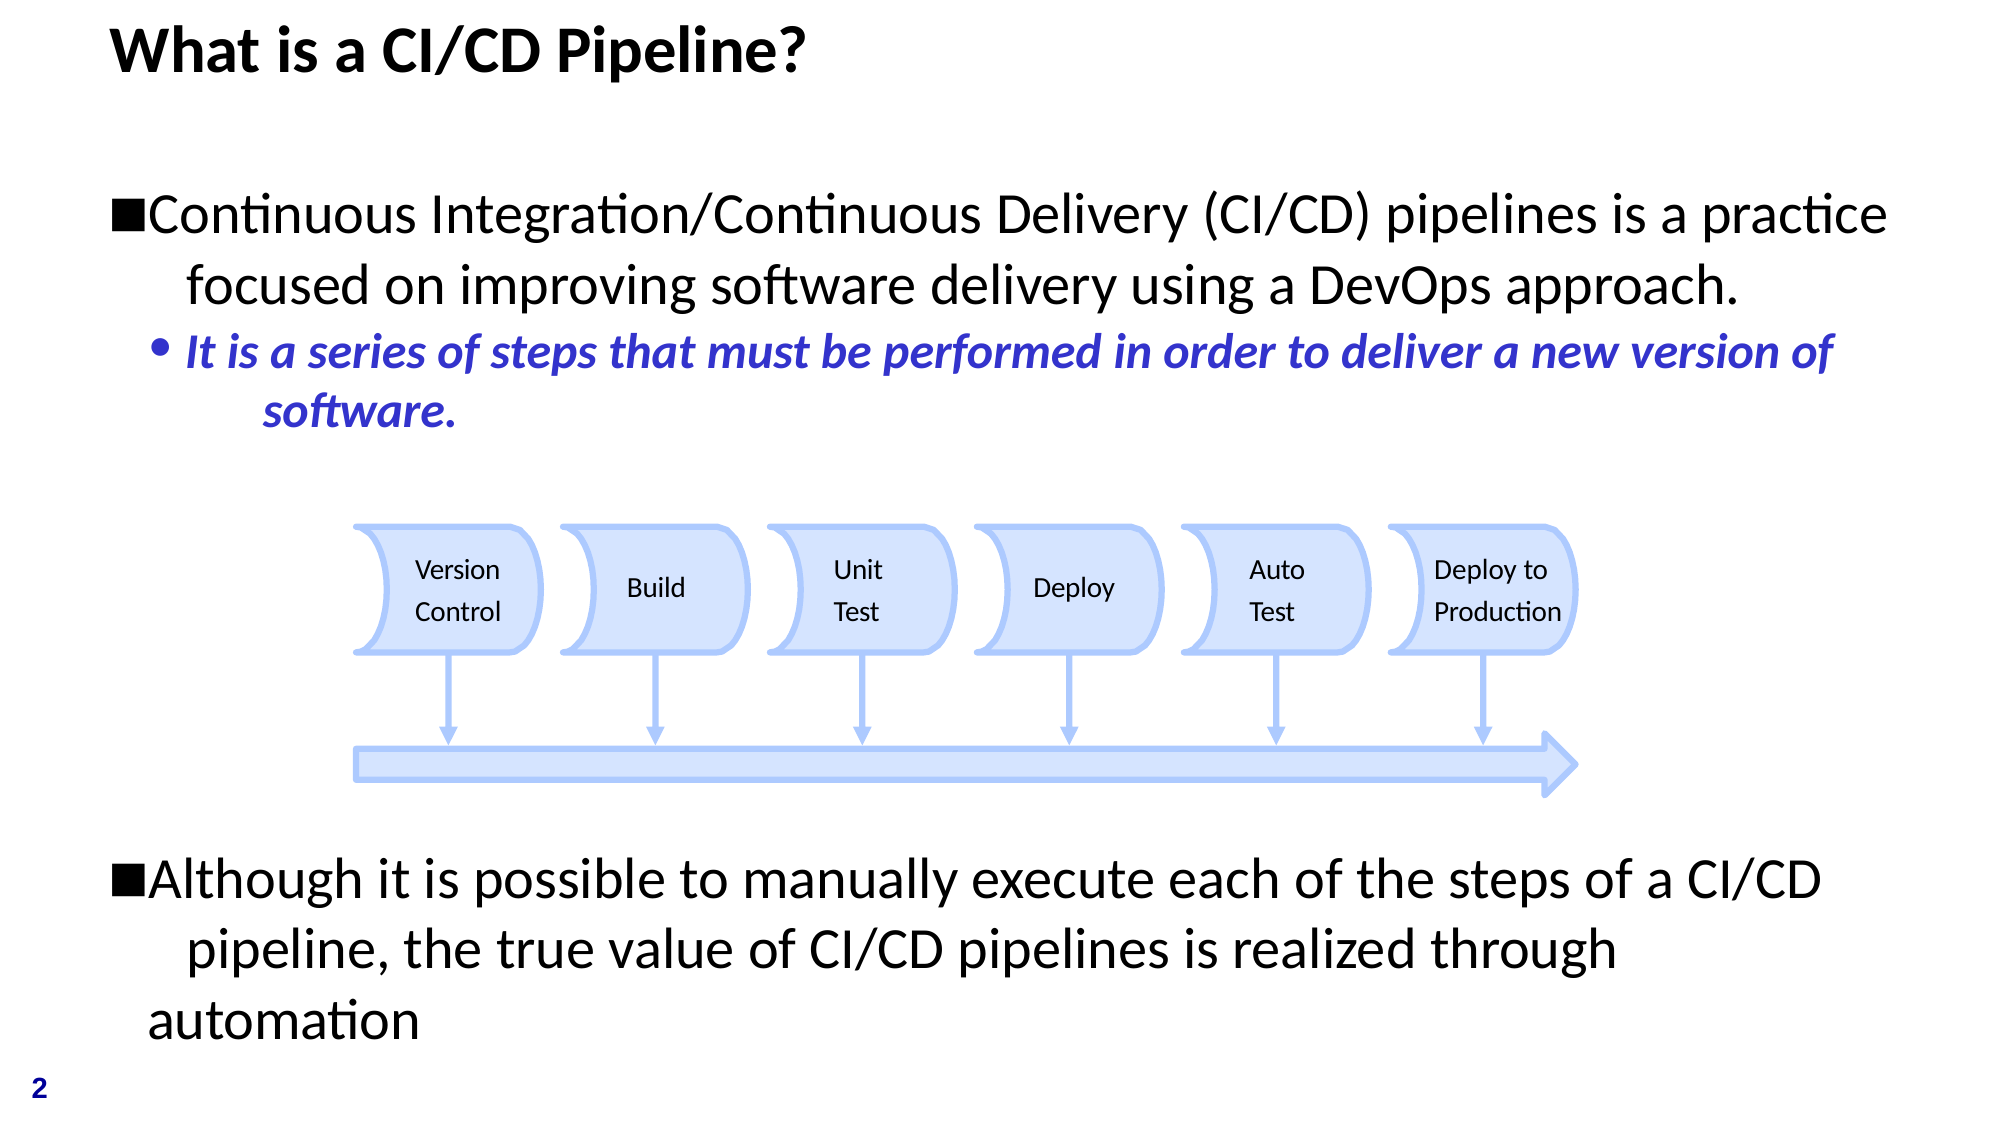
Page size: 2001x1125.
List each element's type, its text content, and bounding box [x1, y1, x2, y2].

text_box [973, 523, 1579, 651]
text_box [352, 523, 959, 651]
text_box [352, 652, 1580, 799]
text_box 2 [29, 1067, 50, 1105]
text_box Although it is possible to manually execute each of the steps of a CI/CD pipeline, the true value of CI/CD pipelines is realized through automation [107, 838, 1879, 1051]
text_box Continuous Integration/Continuous Delivery (CI/CD) pipelines is a practice focused on improving software delivery using a DevOps approach. It is a series of steps that must be performed in order to deliver a new version of software. [107, 173, 1903, 437]
title What is a CI/CD Pipeline? [28, 3, 1972, 194]
